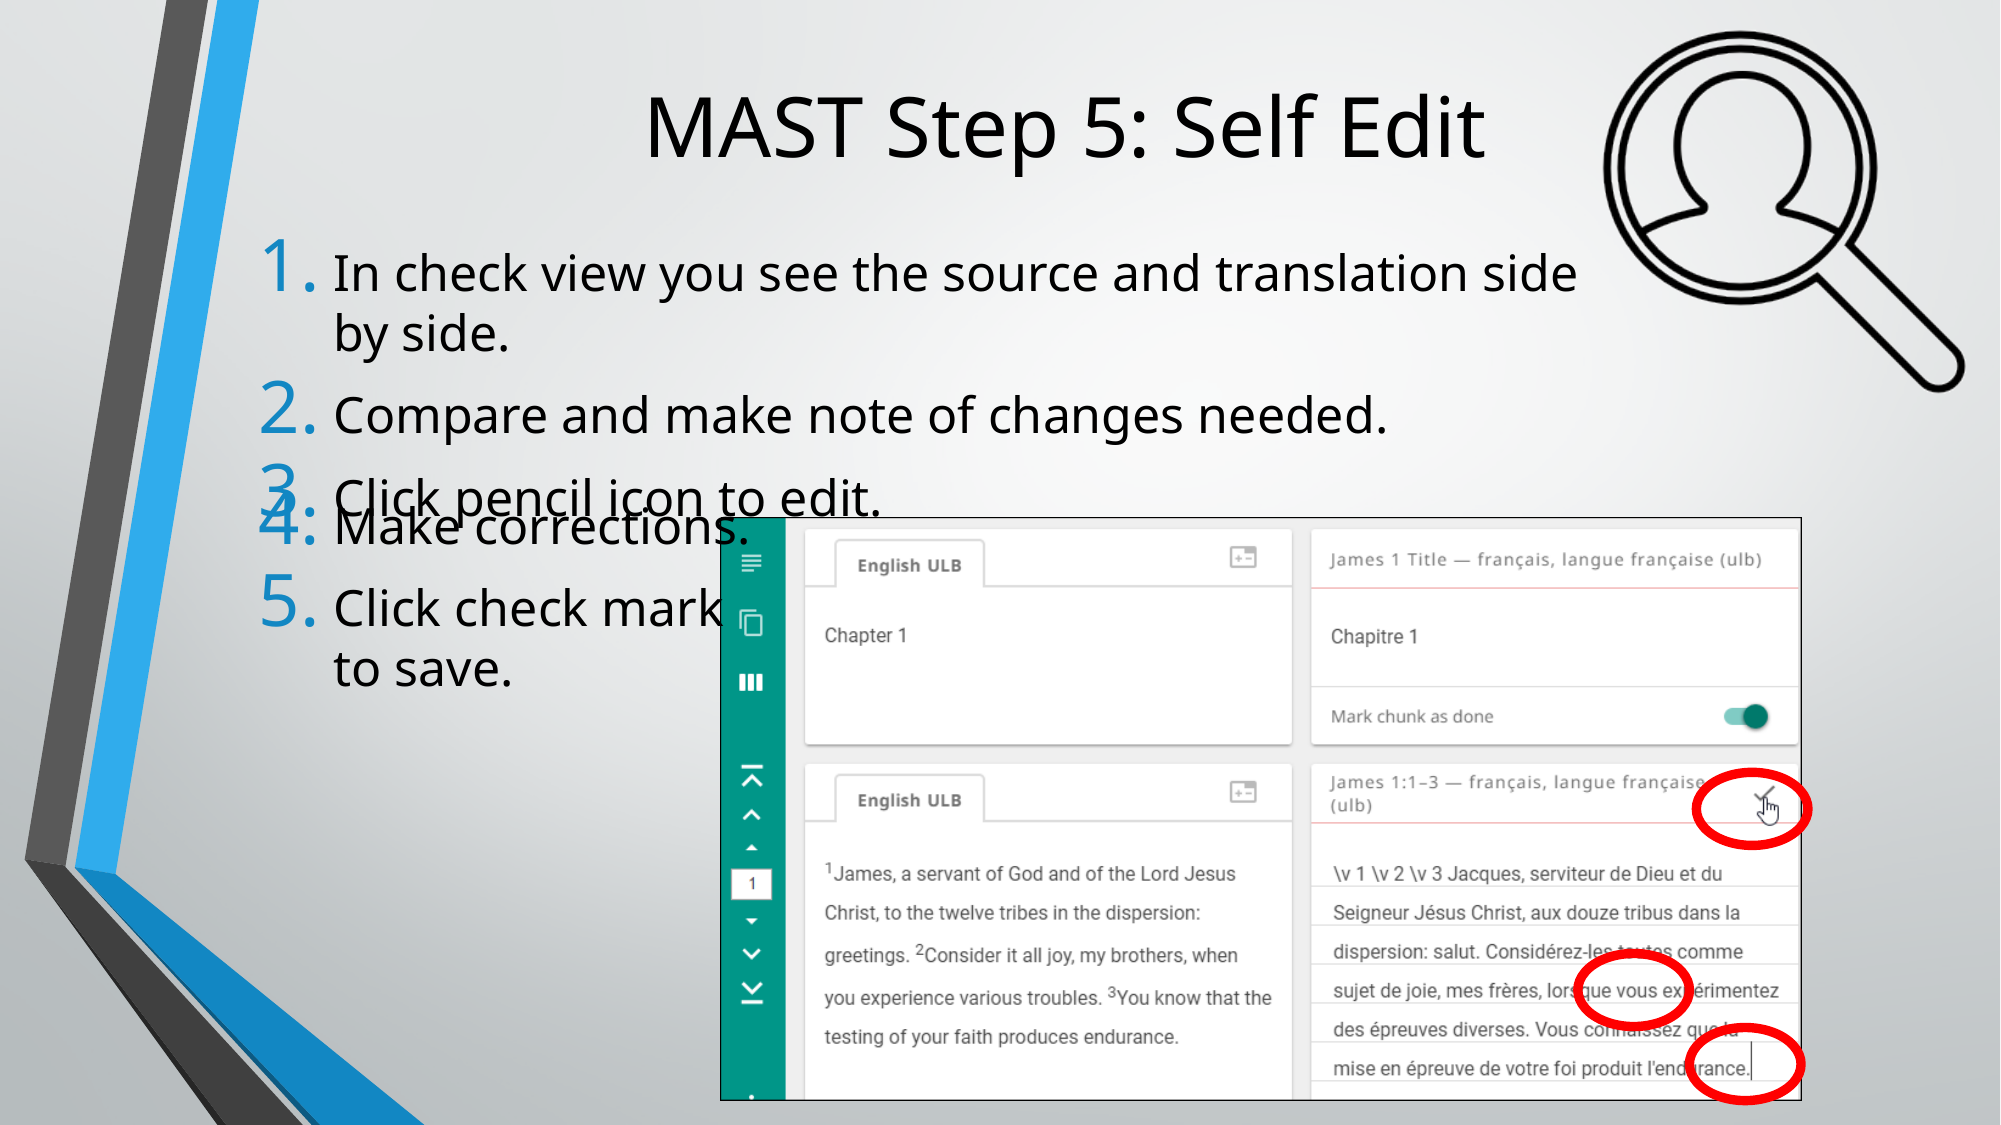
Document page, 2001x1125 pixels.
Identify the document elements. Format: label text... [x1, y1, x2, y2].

text_box Make corrections. Click check mark to save. [243, 486, 1603, 1125]
picture [720, 516, 1802, 1101]
text_box [1802, 790, 1810, 828]
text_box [1577, 953, 1802, 1101]
picture [1598, 24, 1971, 408]
title MAST Step 5: Self Edit [243, 50, 1598, 198]
list In check view you see the source and translation side by side. Compare and make note of changes needed. Click pencil icon to edit. [243, 233, 1603, 486]
